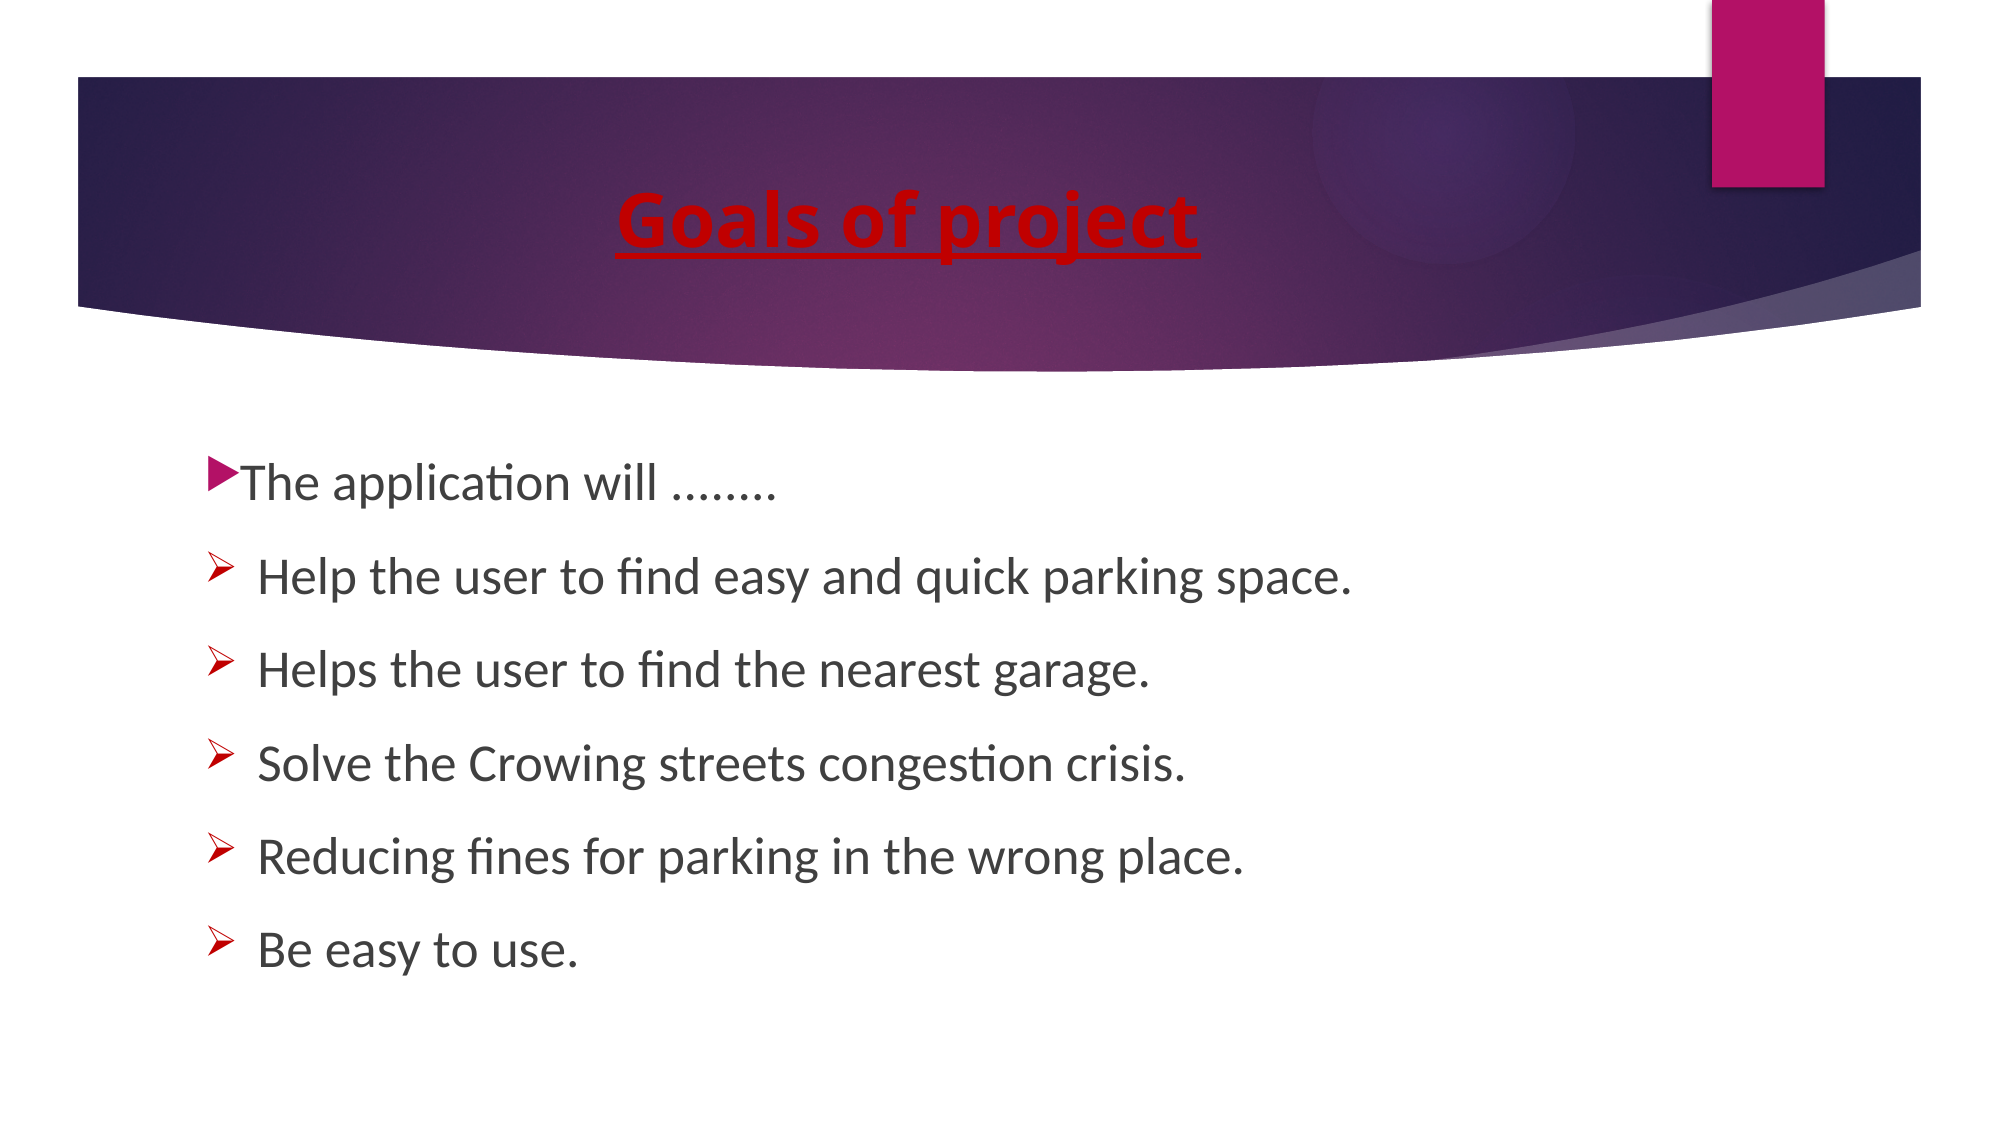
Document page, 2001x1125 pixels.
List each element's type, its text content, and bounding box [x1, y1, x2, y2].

title Goals of project [189, 159, 1627, 276]
list The application will ........ Help the user to find easy and quick parking space. Helps the user to find the nearest garage. Solve the Crowing streets congestion crisis. Reducing fines for parking in the wrong place. Be easy to use. [189, 427, 1638, 988]
